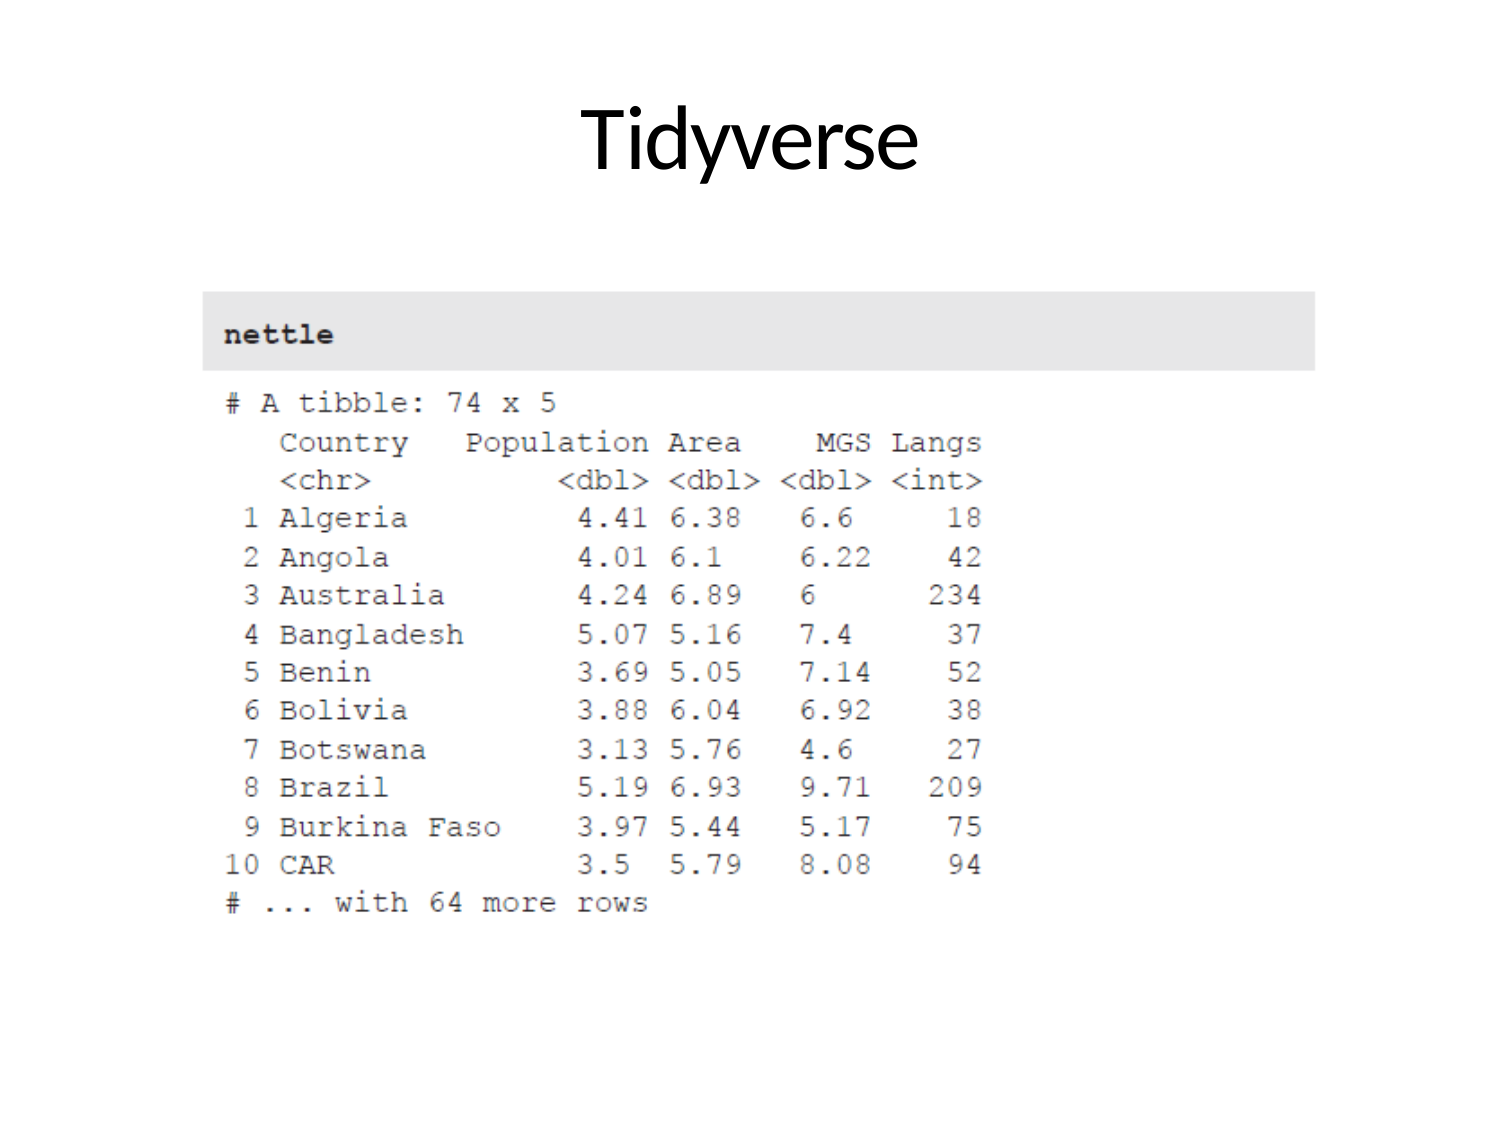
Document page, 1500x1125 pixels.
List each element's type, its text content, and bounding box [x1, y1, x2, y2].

picture [187, 274, 1337, 940]
title Tidyverse [470, 77, 1030, 266]
